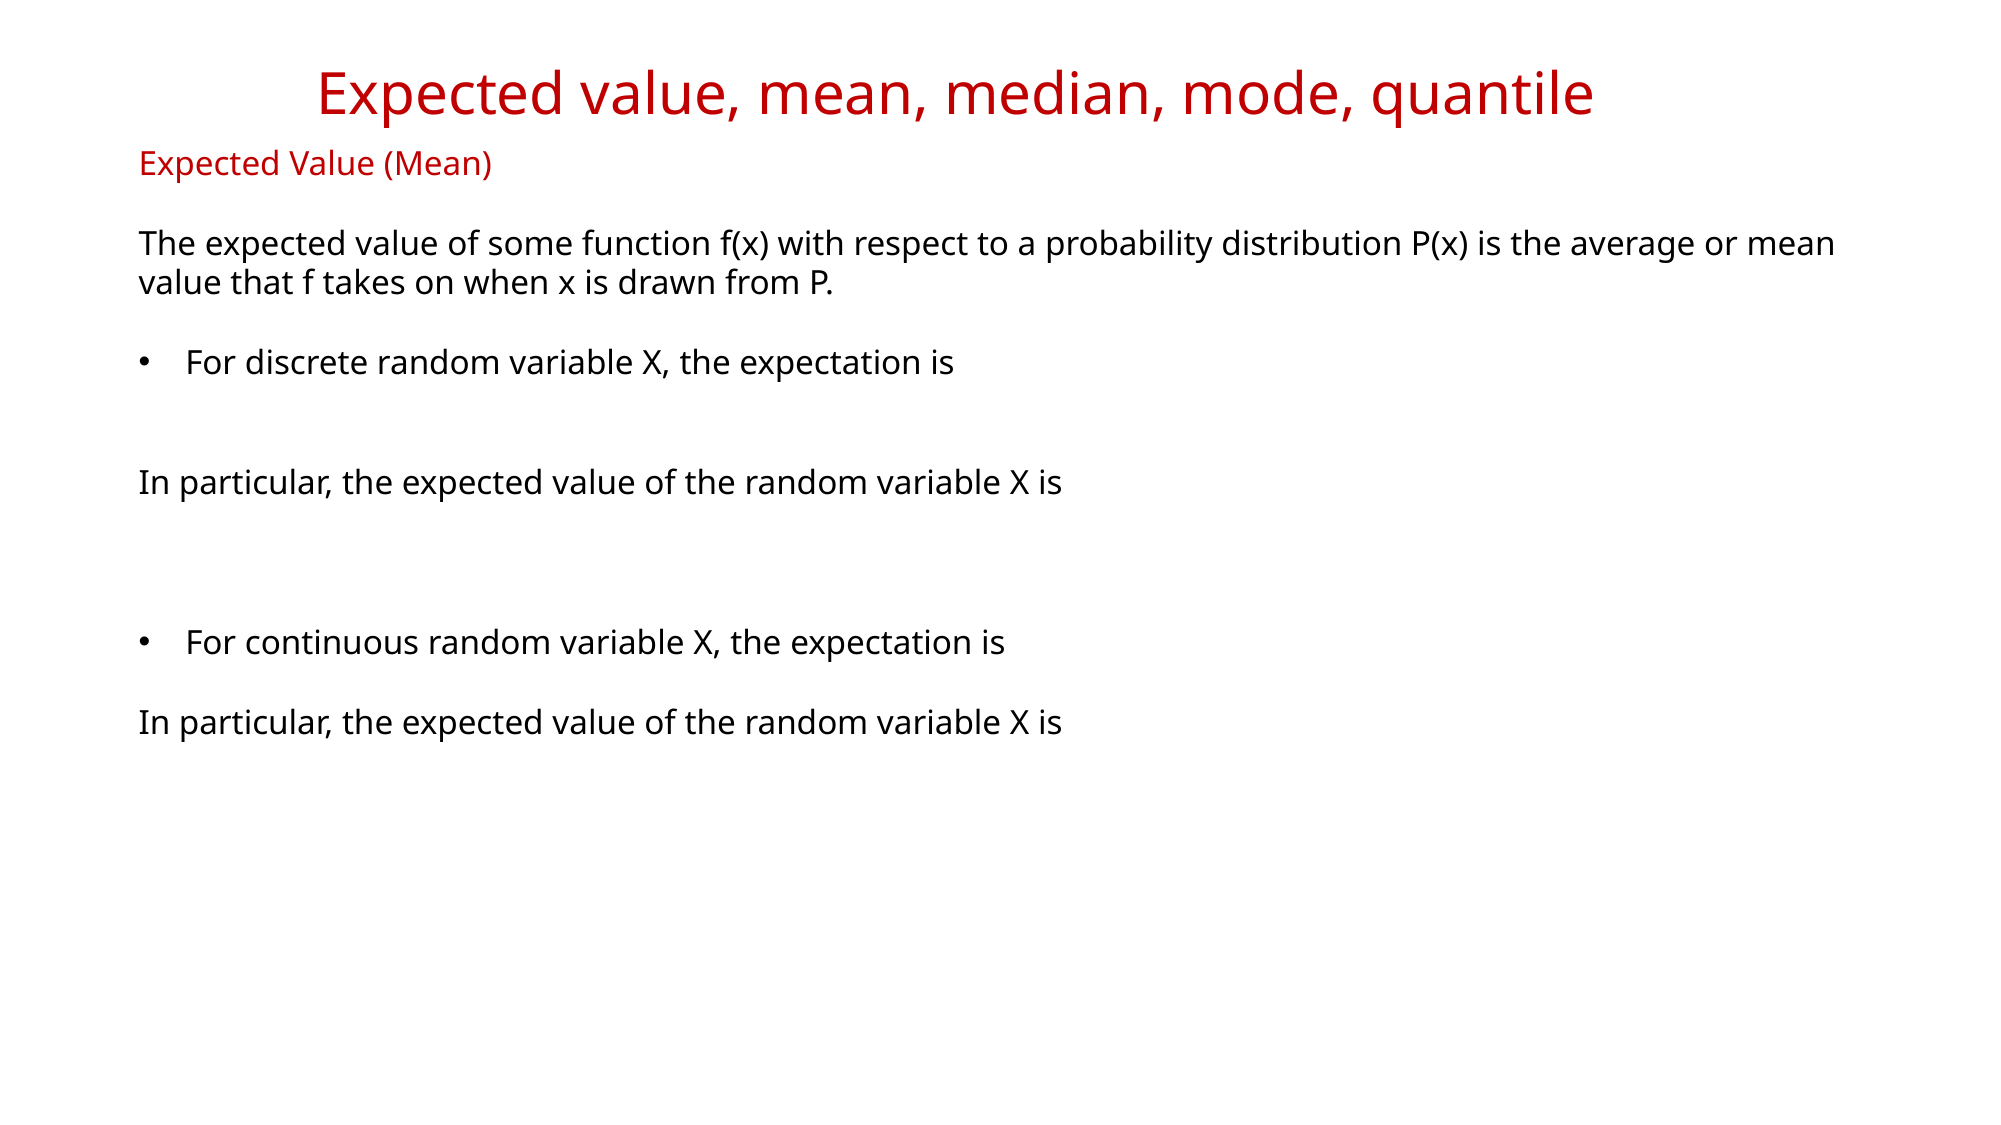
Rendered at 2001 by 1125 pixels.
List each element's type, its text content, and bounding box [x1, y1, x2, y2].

text_box Expected value, mean, median, mode, quantile [108, 48, 1804, 134]
